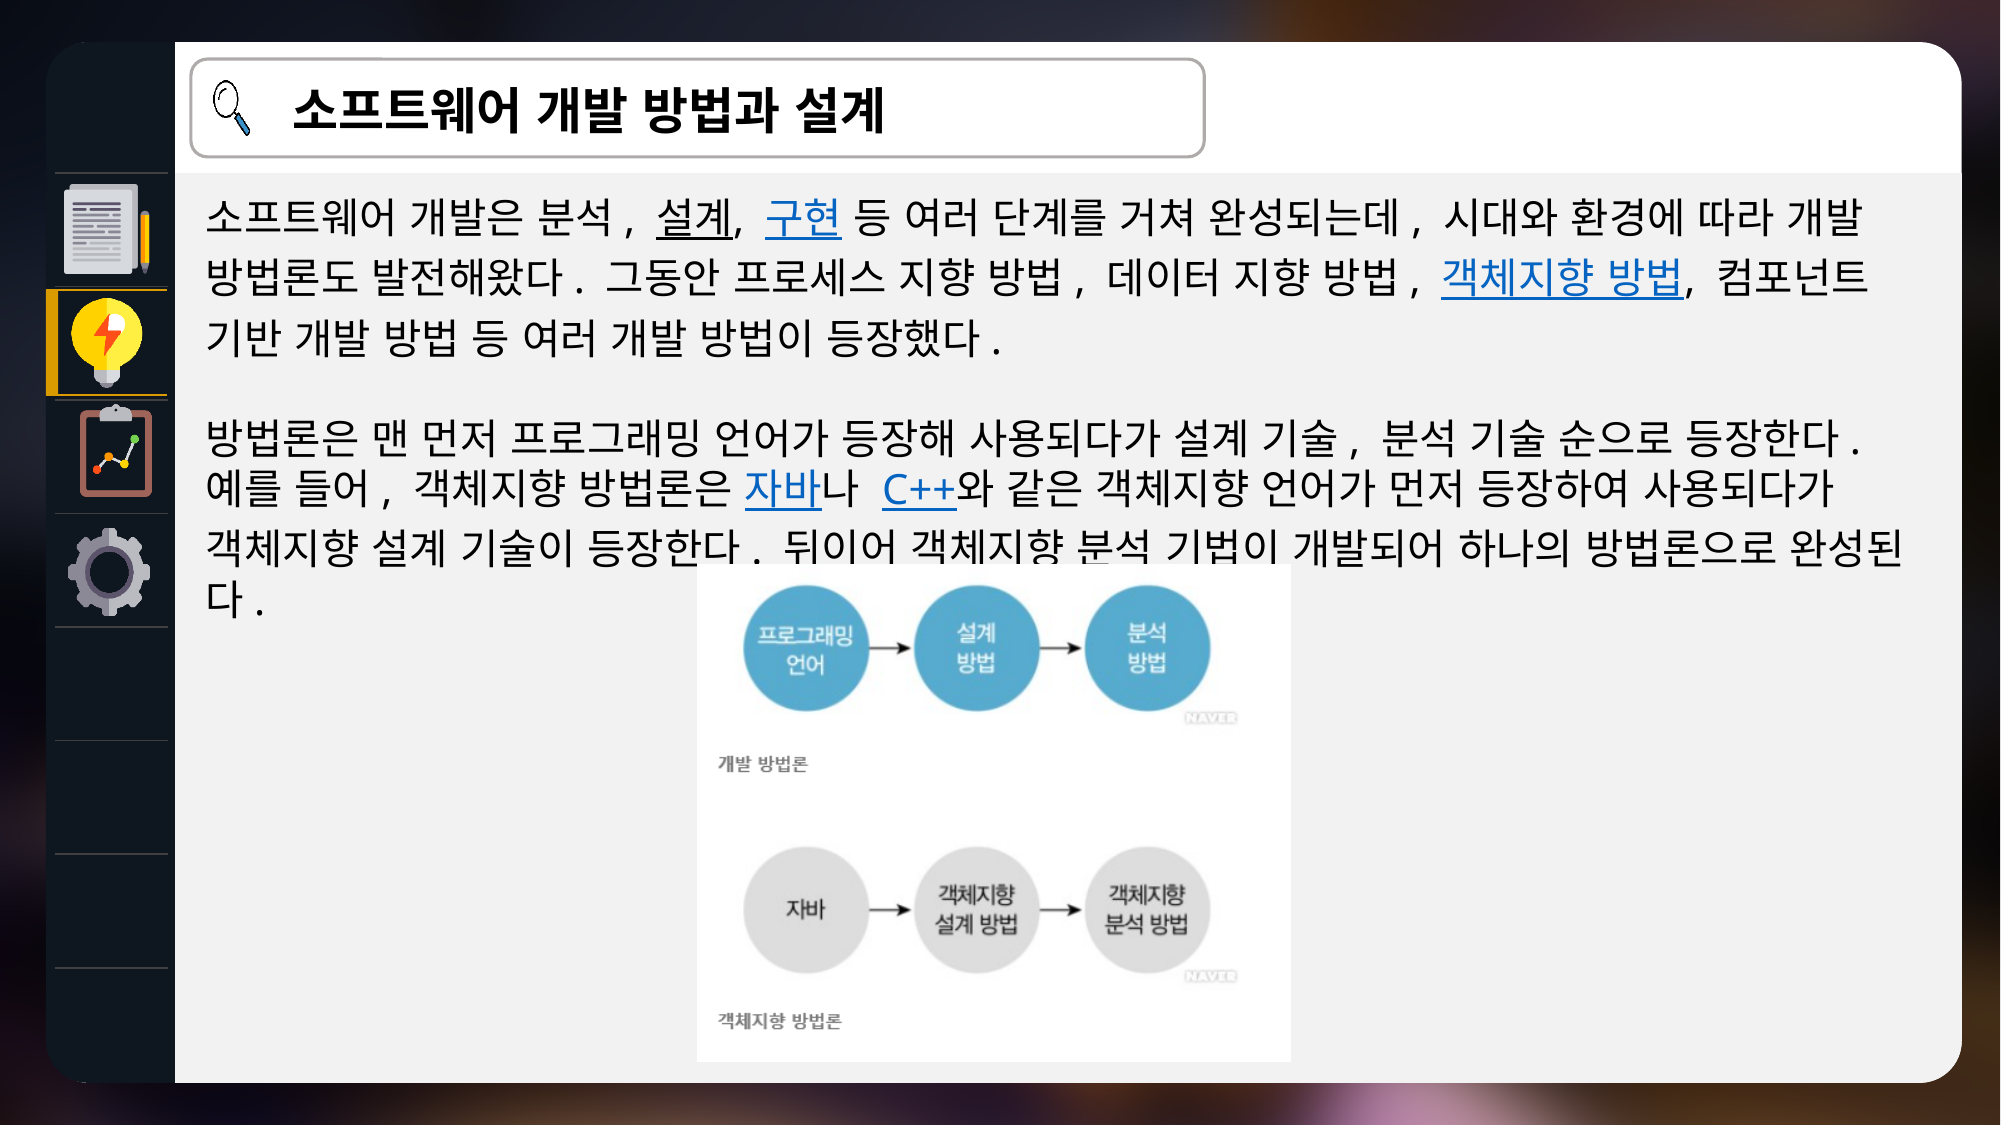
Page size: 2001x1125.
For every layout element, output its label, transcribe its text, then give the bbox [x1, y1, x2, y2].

picture [0, 0, 2001, 1125]
text_box 소프트웨어 개발은 분석, 설계, 구현 등 여러 단계를 거쳐 완성되는데, 시대와 환경에 따라 개발 방법론도 발전해왔다. 그동안 프로세스 지향 방법, 데이터 지향 방법, 객체지향 방법, 컴포넌트 기반 개발 방법 등 여러 개발 방법이 등장했다. 방법론은 맨 먼저 프로그래밍 언어가 등장해 사용되다가 설계 기술, 분석 기술 순으로 등장한다. 예를 들어, 객체지향 방법론은 자바나 C++와 같은 객체지향 언어가 먼저 등장하여 사용되다가 객체지향 설계 기술이 등장한다. 뒤이어 객체지향 분석 기법이 개발되어 하나의 방법론으로 완성된다. [190, 184, 1965, 681]
text_box 소프트웨어 개발 방법과 설계 [277, 72, 1188, 147]
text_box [45, 290, 167, 395]
text_box [189, 58, 1206, 158]
